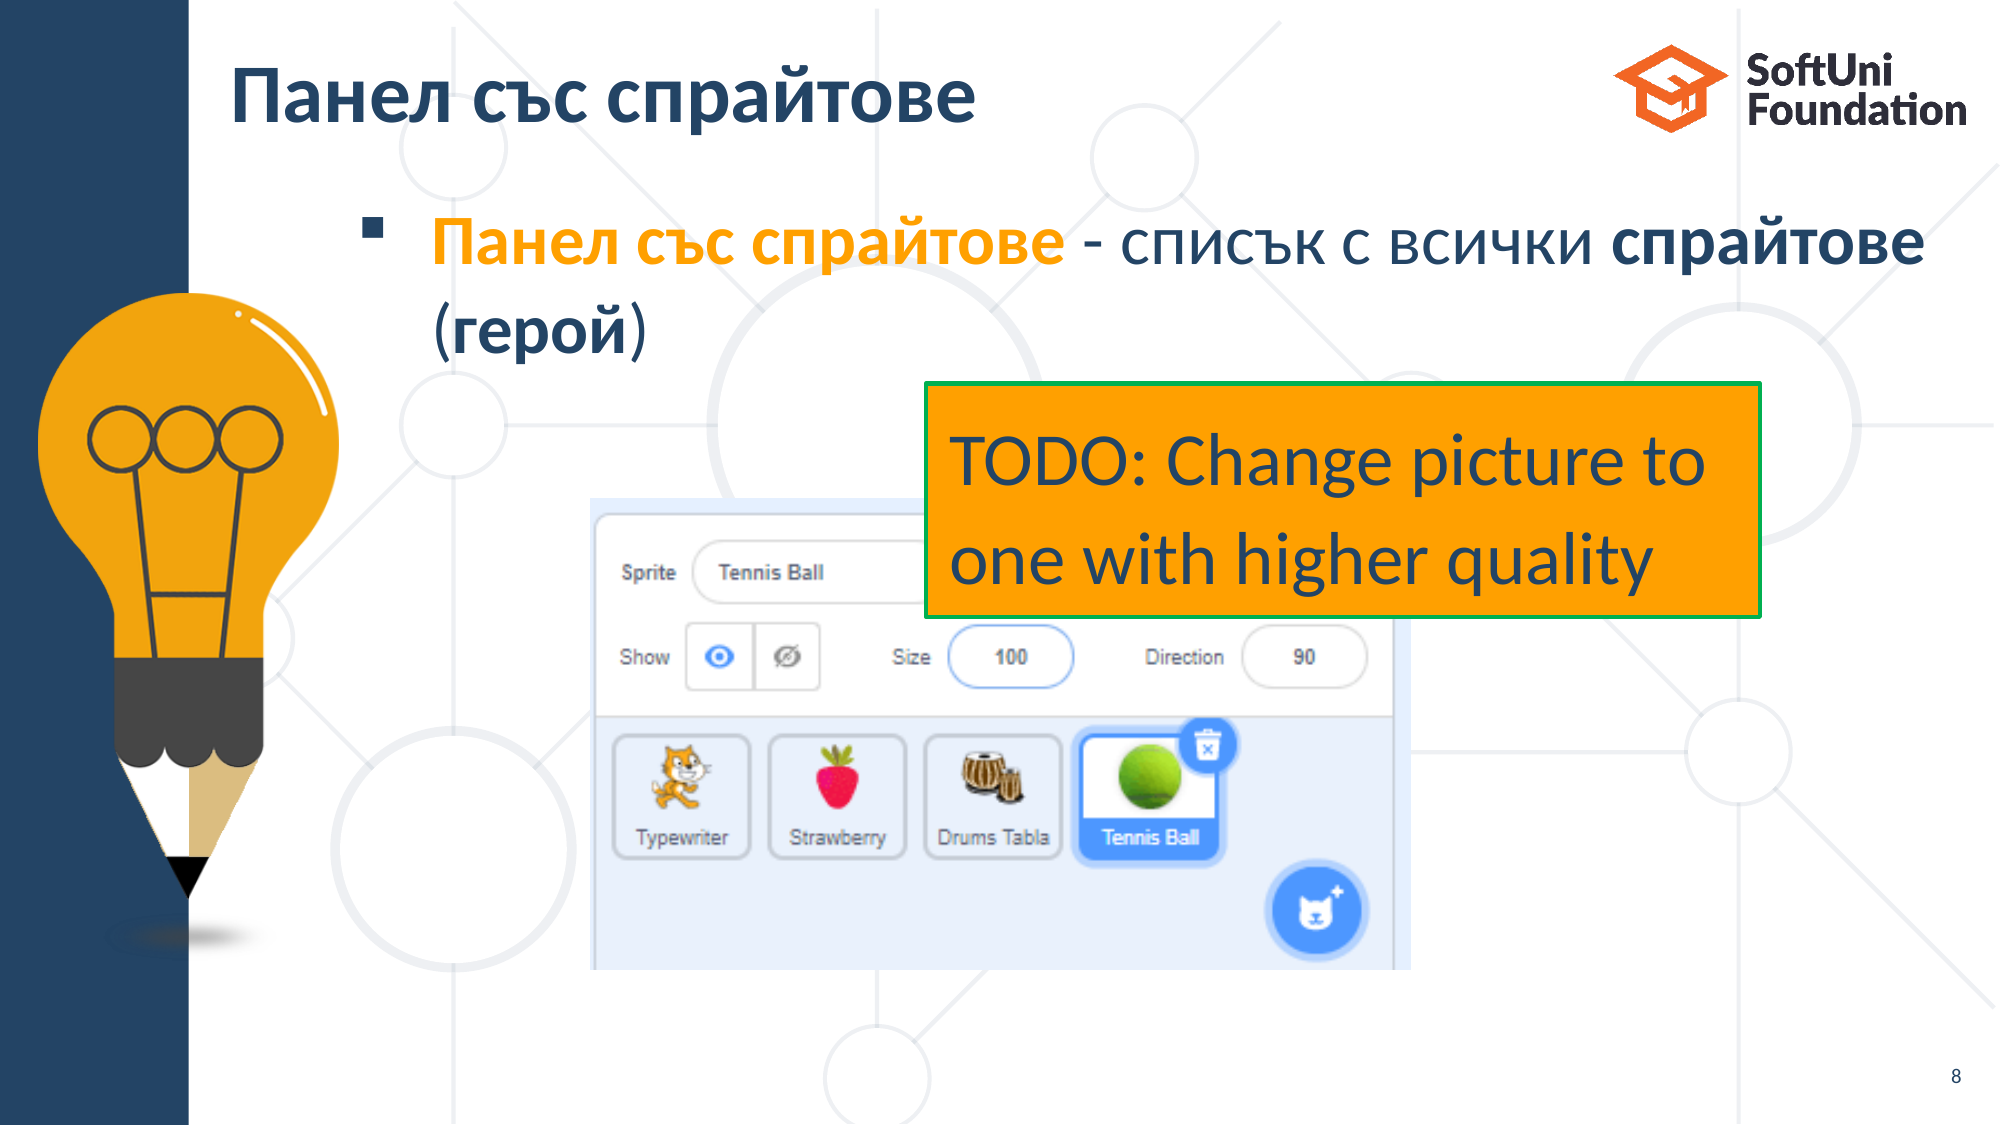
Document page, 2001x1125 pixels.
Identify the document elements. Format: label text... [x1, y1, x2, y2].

picture [590, 498, 1411, 971]
picture [38, 293, 338, 961]
title Панел със спрайтове [212, 16, 1591, 162]
text_box TODO: Change picture to one with higher quality [924, 381, 1762, 619]
list Панел със спрайтове - списък с всички спрайтове (герой) [338, 183, 1968, 1050]
slide_number 8 [1897, 1049, 1968, 1101]
picture [1613, 44, 1966, 133]
